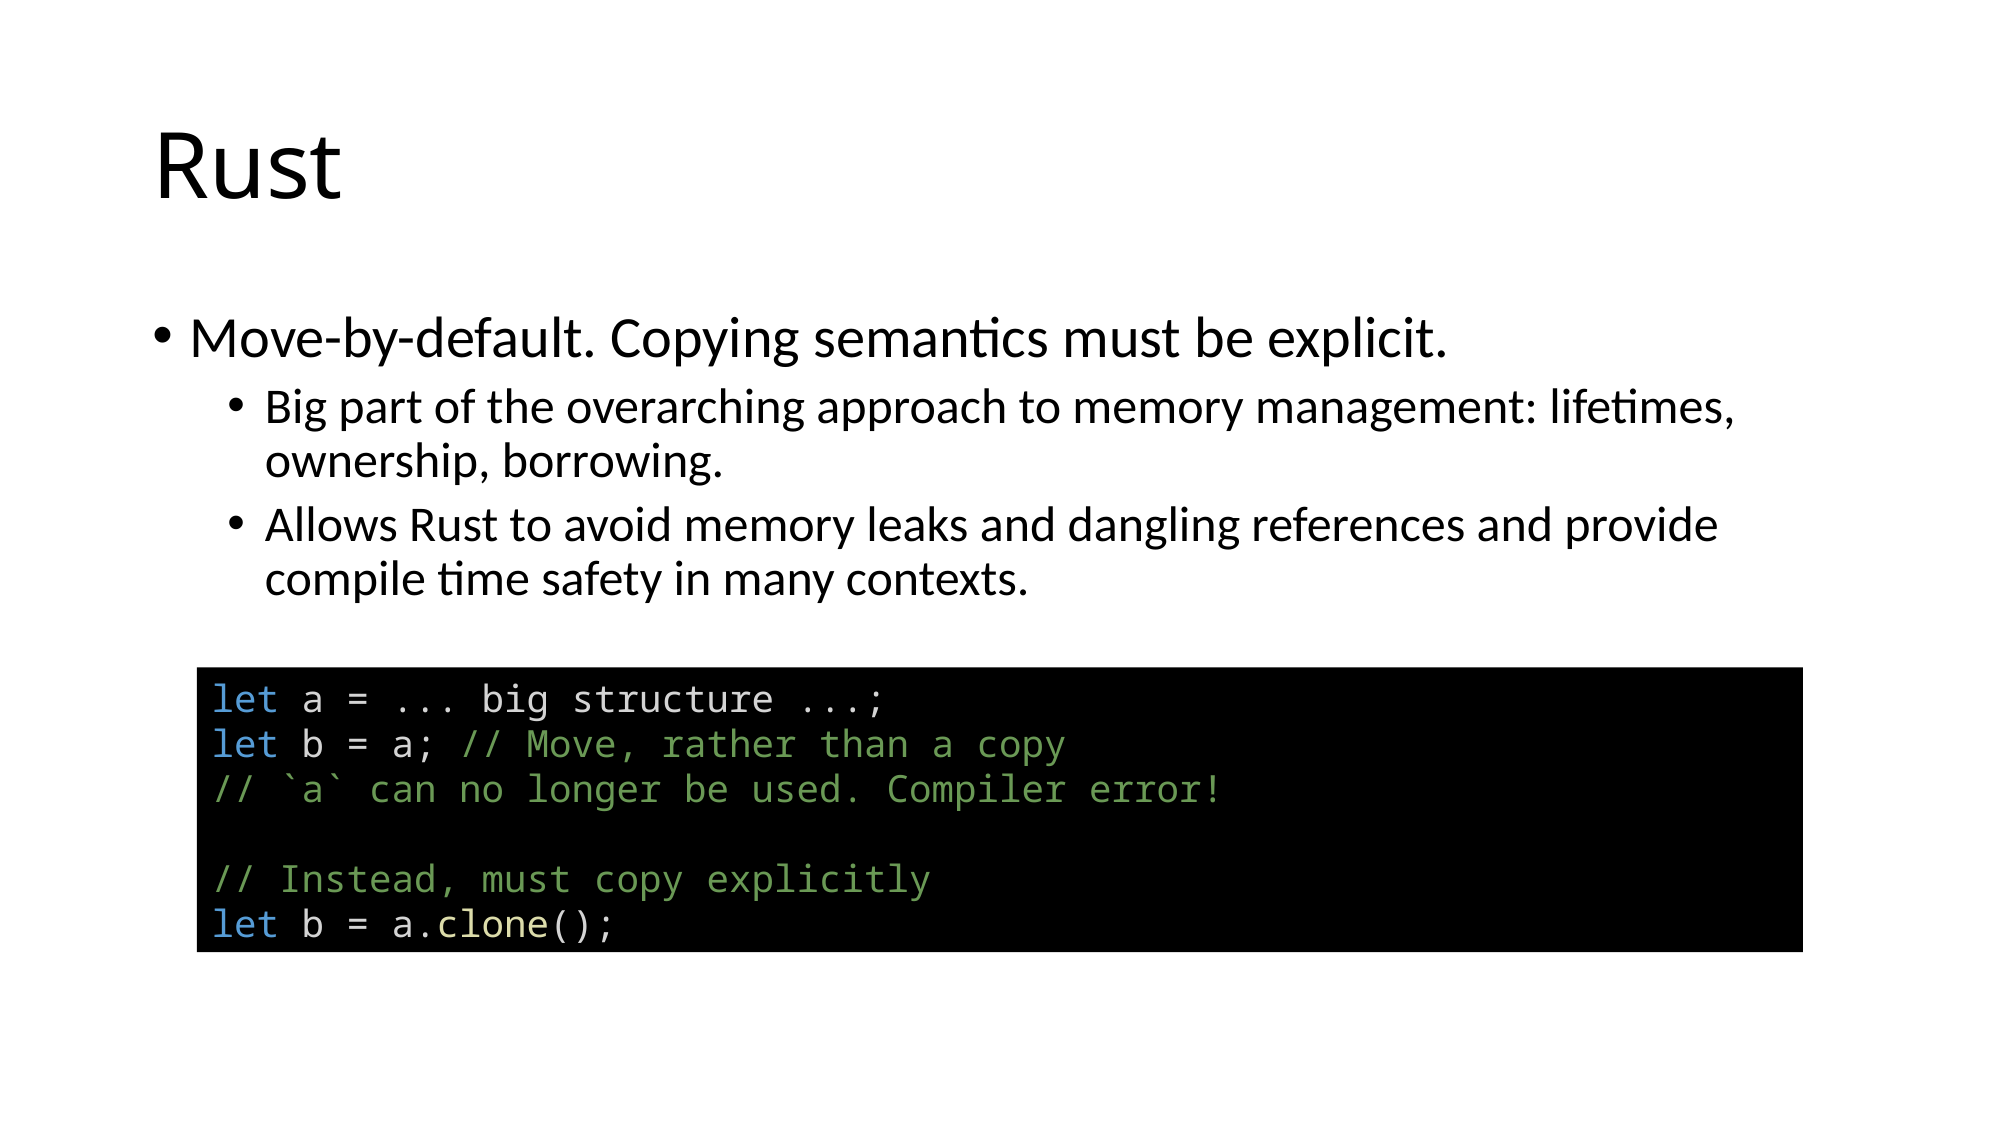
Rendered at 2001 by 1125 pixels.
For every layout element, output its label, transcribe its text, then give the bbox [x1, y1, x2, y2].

list Move-by-default. Copying semantics must be explicit. Big part of the overarching approach to memory management: lifetimes, ownership, borrowing. Allows Rust to avoid memory leaks and dangling references and provide compile time safety in many contexts. [137, 299, 1863, 1014]
title Rust [137, 59, 1863, 278]
text_box let a = ... big structure ...; let b = a; // Move, rather than a copy // `a` can no longer be used. Compiler error! // Instead, must copy explicitly let b = a.clone(); [196, 667, 1803, 953]
